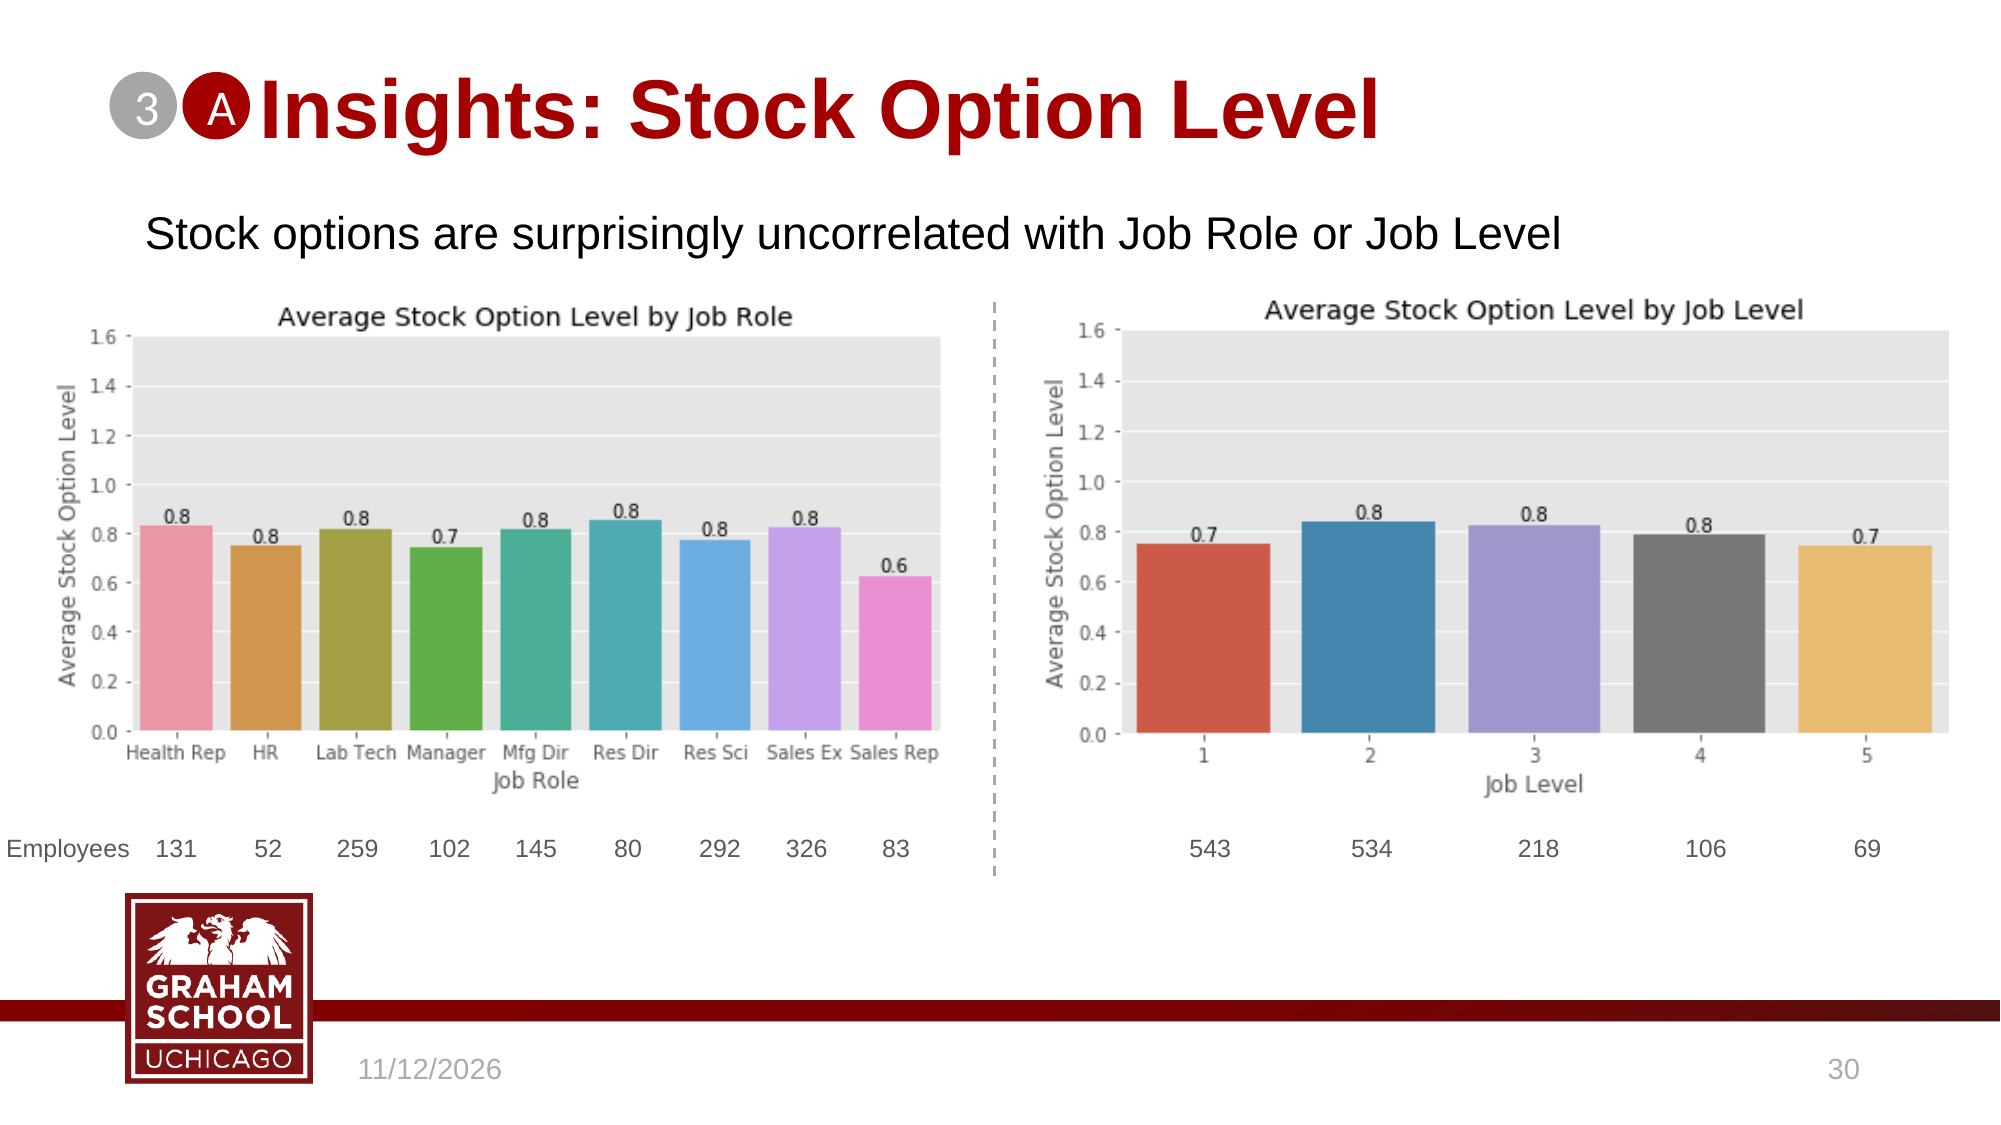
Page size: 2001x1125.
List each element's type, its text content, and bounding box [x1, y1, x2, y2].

text_box 543 [1127, 825, 1289, 870]
text_box 292 [637, 825, 724, 870]
title Insights: Stock Option Level [105, 59, 1938, 184]
text_box Employees [0, 825, 93, 870]
text_box 218 [1456, 825, 1622, 870]
text_box 106 [1623, 825, 1785, 870]
text_box 131 [93, 825, 185, 870]
text_box 102 [367, 825, 453, 870]
text_box Stock options are surprisingly uncorrelated with Job Role or Job Level [129, 196, 1980, 267]
text_box 3 [108, 70, 179, 141]
text_box A [181, 70, 252, 141]
text_box 69 [1785, 825, 1950, 870]
text_box 80 [545, 825, 637, 870]
text_box 52 [185, 825, 275, 870]
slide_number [342, 1042, 588, 1103]
text_box 534 [1289, 825, 1455, 870]
text_box [105, 194, 1955, 266]
text_box 83 [813, 825, 979, 870]
text_box 326 [724, 825, 813, 870]
picture [0, 0, 2000, 1125]
text_box 145 [453, 825, 545, 870]
text_box 259 [275, 825, 367, 870]
slide_number 29 [1412, 1042, 1875, 1103]
